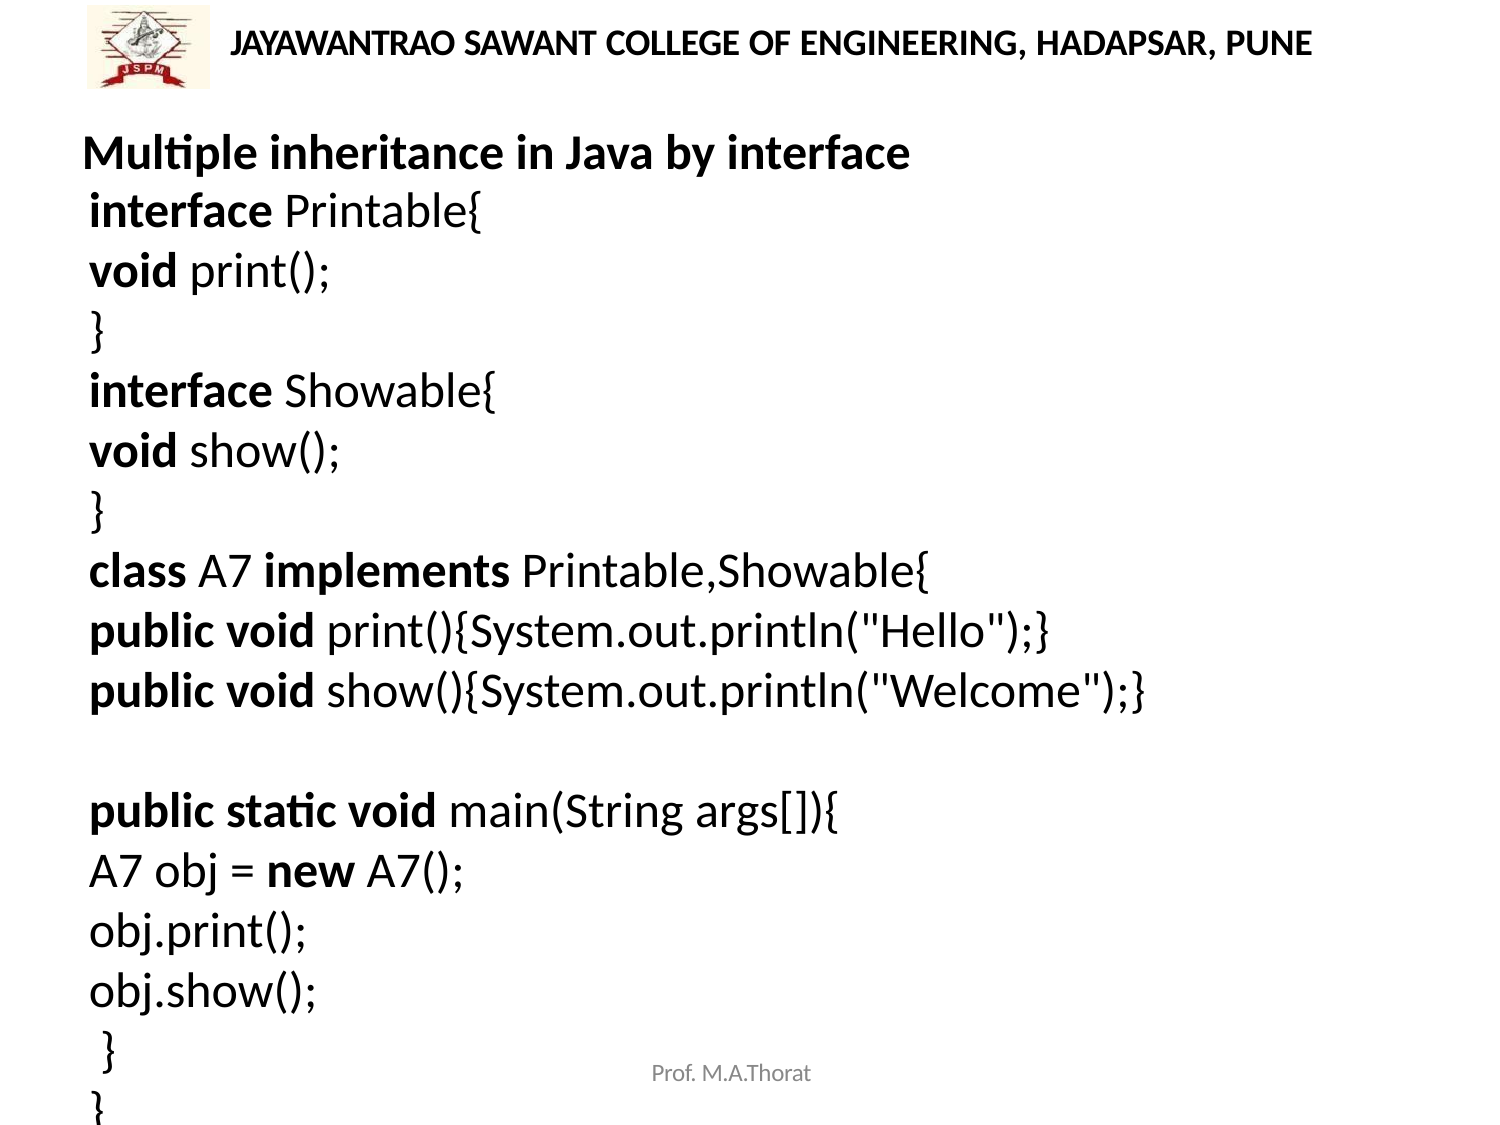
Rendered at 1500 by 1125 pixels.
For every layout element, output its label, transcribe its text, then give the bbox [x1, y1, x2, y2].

text_box interface Printable{ void print(); } interface Showable{ void show(); } class A7 implements Printable,Showable{ public void print(){System.out.println("Hello");} public void show(){System.out.println("Welcome");} public static void main(String args[]){ A7 obj = new A7(); obj.print(); obj.show(); } } [88, 174, 1500, 1125]
footer Prof. M.A.Thorat [649, 1060, 851, 1090]
picture [87, 5, 210, 89]
text_box JAYAWANTRAO SAWANT COLLEGE OF ENGINEERING, HADAPSAR, PUNE [228, 15, 1333, 63]
text_box Multiple inheritance in Java by interface [67, 112, 927, 248]
